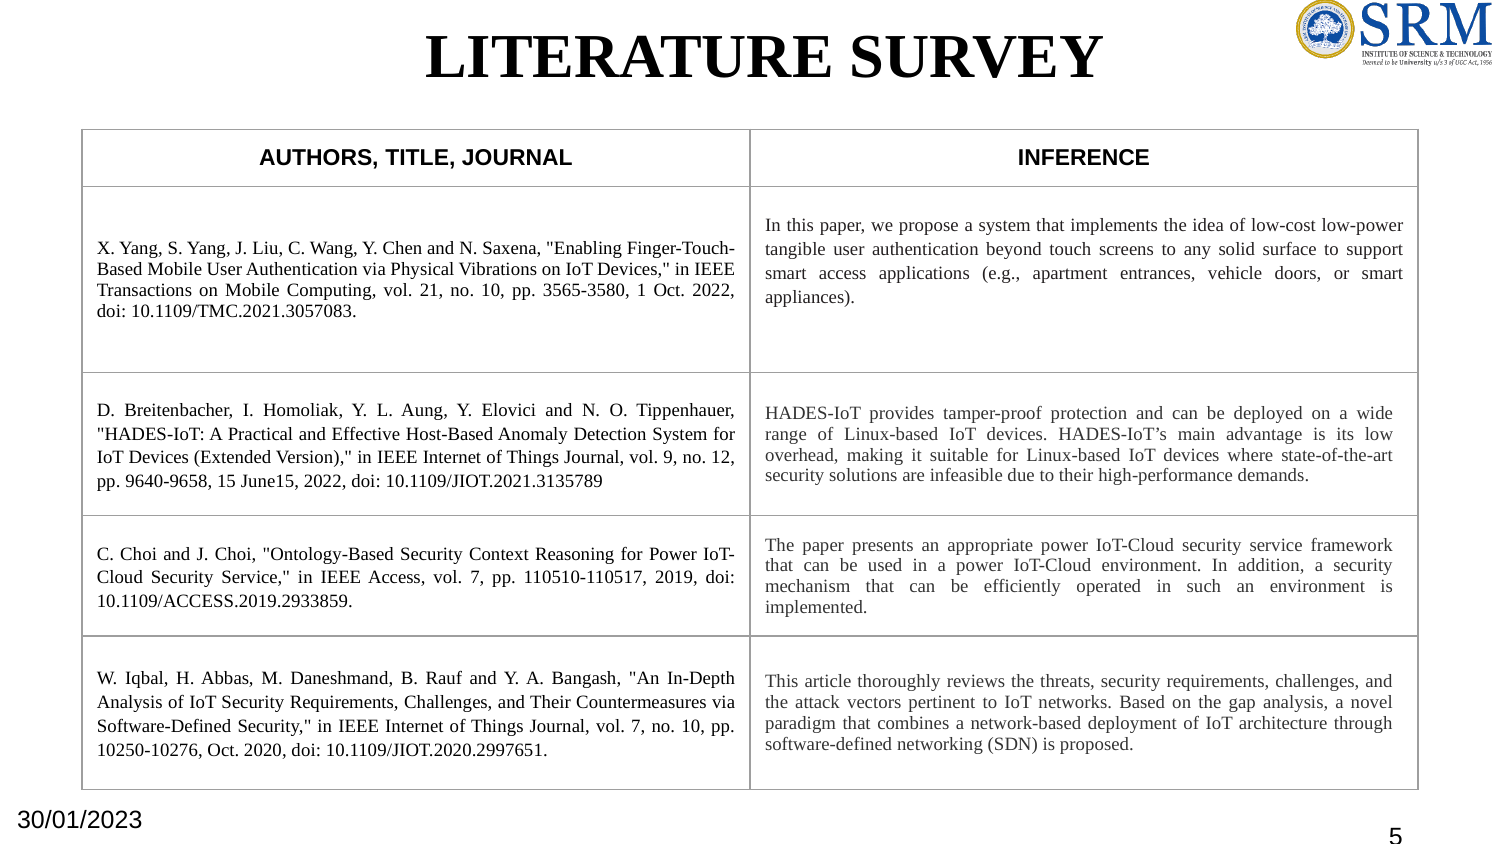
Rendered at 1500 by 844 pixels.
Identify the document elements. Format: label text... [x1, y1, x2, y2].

slide_number ‹#› [1384, 815, 1422, 844]
table_cell The paper presents an appropriate power IoT-Cloud security service framework that can be used in a power IoT-Cloud environment. In addition, a security mechanism that can be efficiently operated in such an environment is implemented. [751, 516, 1417, 635]
table_cell In this paper, we propose a system that implements the idea of low-cost low-power tangible user authentication beyond touch screens to any solid surface to support smart access applications (e.g., apartment entrances, vehicle doors, or smart appliances). [751, 187, 1417, 372]
table_cell HADES-IoT provides tamper-proof protection and can be deployed on a wide range of Linux-based IoT devices. HADES-IoT’s main advantage is its low overhead, making it suitable for Linux-based IoT devices where state-of-the-art security solutions are infeasible due to their high-performance demands. [751, 373, 1417, 515]
table_cell X. Yang, S. Yang, J. Liu, C. Wang, Y. Chen and N. Saxena, "Enabling Finger-Touch-Based Mobile User Authentication via Physical Vibrations on IoT Devices," in IEEE Transactions on Mobile Computing, vol. 21, no. 10, pp. 3565-3580, 1 Oct. 2022, doi: 10.1109/TMC.2021.3057083. [83, 187, 749, 372]
table_header AUTHORS, TITLE, JOURNAL [83, 130, 749, 186]
table_cell D. Breitenbacher, I. Homoliak, Y. L. Aung, Y. Elovici and N. O. Tippenhauer, "HADES-IoT: A Practical and Effective Host-Based Anomaly Detection System for IoT Devices (Extended Version)," in IEEE Internet of Things Journal, vol. 9, no. 12, pp. 9640-9658, 15 June15, 2022, doi: 10.1109/JIOT.2021.3135789 [83, 373, 749, 515]
table_cell W. Iqbal, H. Abbas, M. Daneshmand, B. Rauf and Y. A. Bangash, "An In-Depth Analysis of IoT Security Requirements, Challenges, and Their Countermeasures via Software-Defined Security," in IEEE Internet of Things Journal, vol. 7, no. 10, pp. 10250-10276, Oct. 2020, doi: 10.1109/JIOT.2020.2997651. [83, 637, 749, 789]
table_header INFERENCE [751, 130, 1417, 186]
picture [1296, 0, 1492, 66]
table_cell This article thoroughly reviews the threats, security requirements, challenges, and the attack vectors pertinent to IoT networks. Based on the gap analysis, a novel paradigm that combines a network-based deployment of IoT architecture through software-defined networking (SDN) is proposed. [751, 637, 1417, 789]
text_box 30/01/2023 [0, 783, 493, 844]
table_cell C. Choi and J. Choi, "Ontology-Based Security Context Reasoning for Power IoT-Cloud Security Service," in IEEE Access, vol. 7, pp. 110510-110517, 2019, doi: 10.1109/ACCESS.2019.2933859. [83, 516, 749, 635]
text_box LITERATURE SURVEY [155, 0, 1374, 105]
